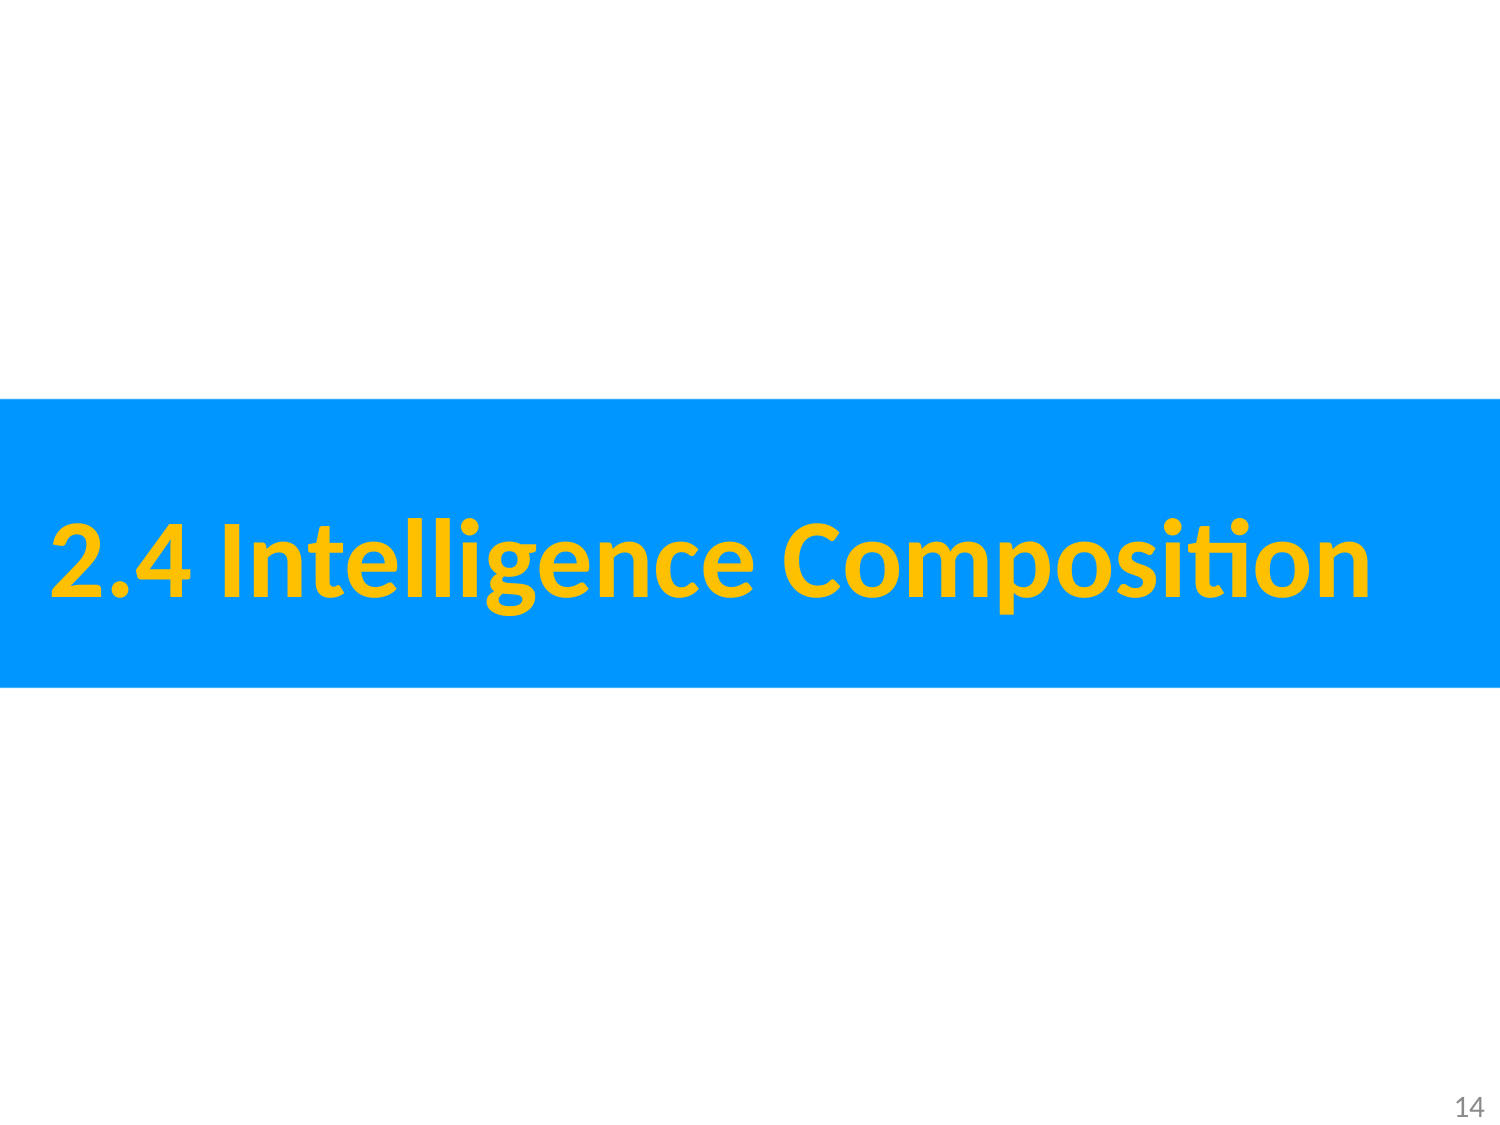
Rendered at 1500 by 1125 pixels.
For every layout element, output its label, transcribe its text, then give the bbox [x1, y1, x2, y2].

text_box 2.4 Intelligence Composition [33, 477, 1467, 627]
picture [0, 0, 1500, 1125]
slide_number 14 [1162, 1074, 1500, 1125]
